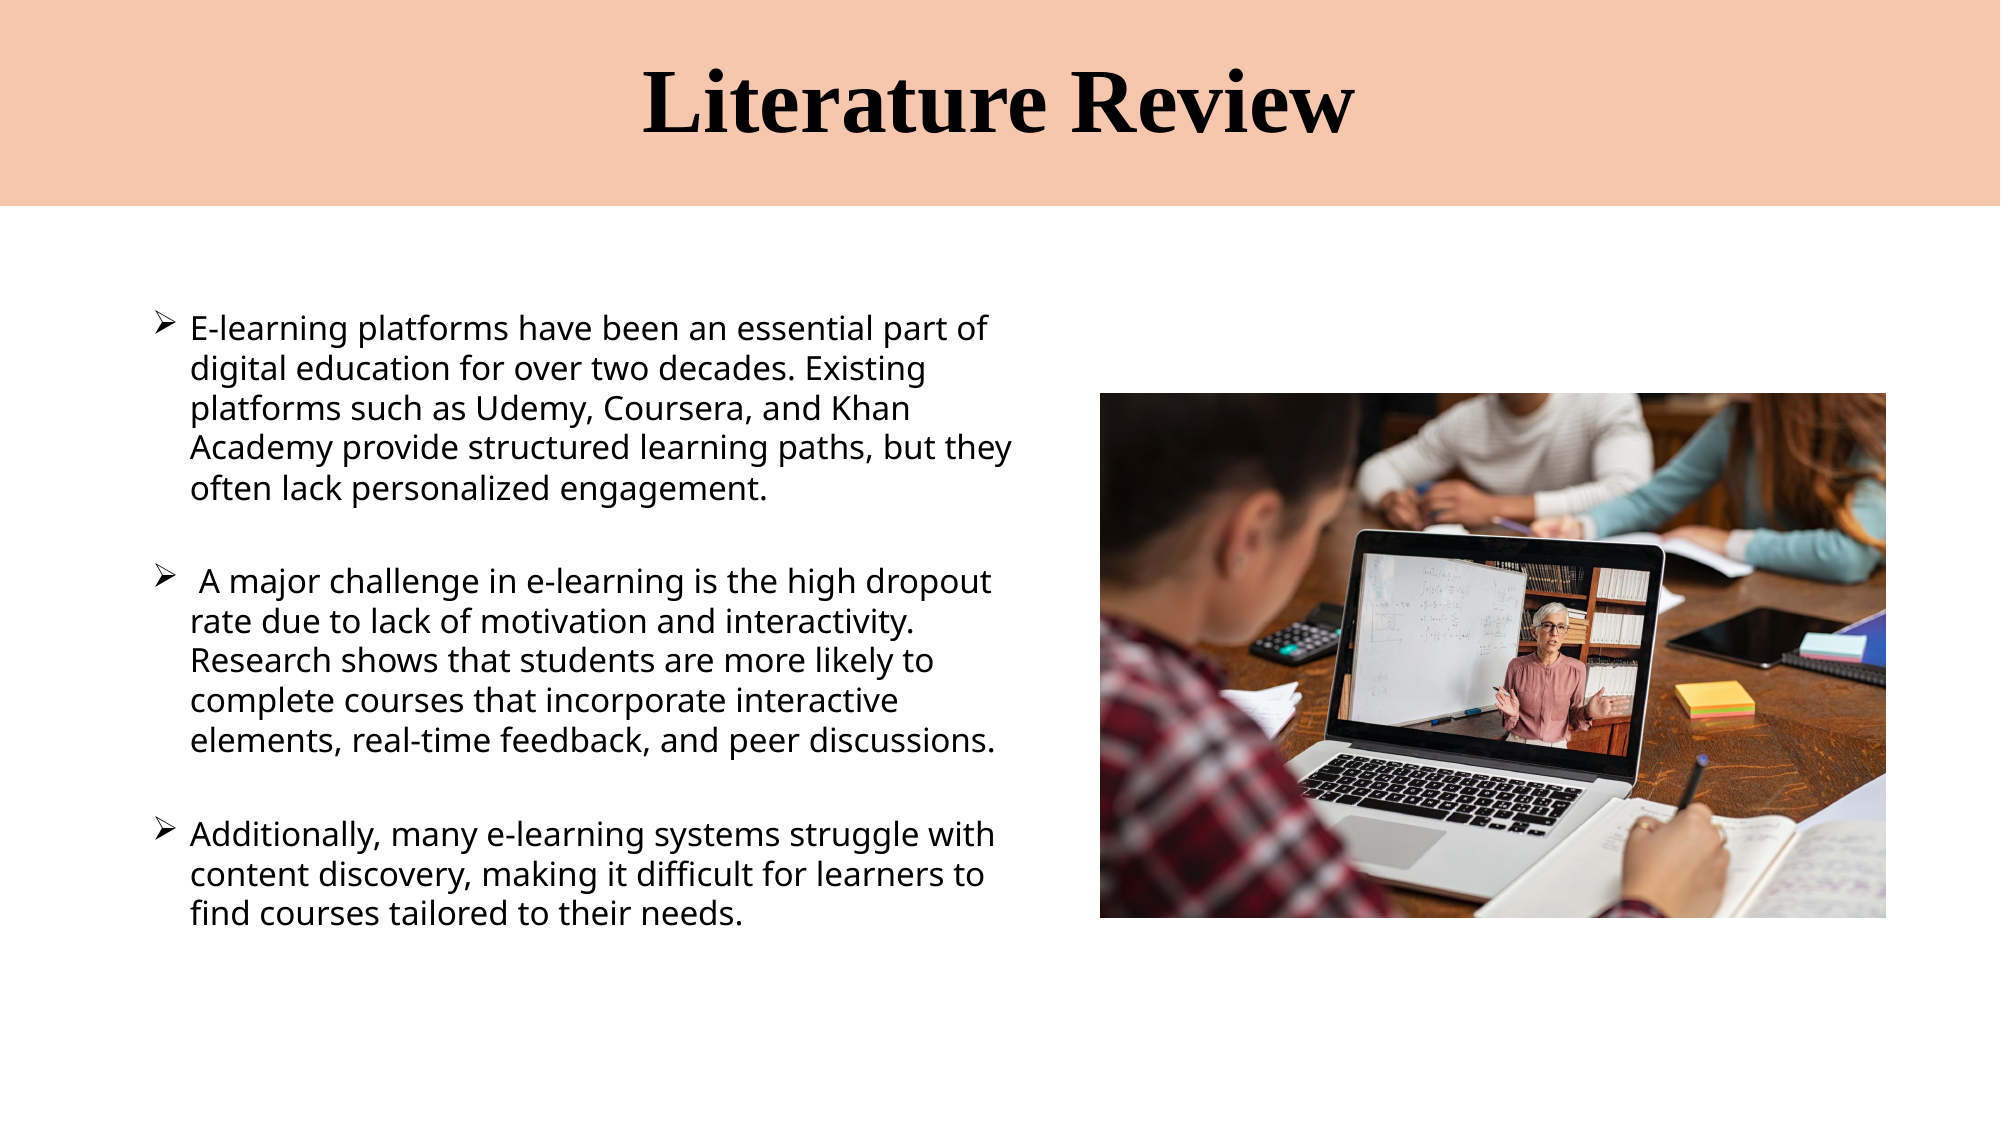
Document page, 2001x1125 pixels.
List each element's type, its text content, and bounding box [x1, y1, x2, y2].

picture [1099, 392, 1887, 918]
list E-learning platforms have been an essential part of digital education for over two decades. Existing platforms such as Udemy, Coursera, and Khan Academy provide structured learning paths, but they often lack personalized engagement. A major challenge in e-learning is the high dropout rate due to lack of motivation and interactivity. Research shows that students are more likely to complete courses that incorporate interactive elements, real-time feedback, and peer discussions. Additionally, many e-learning systems struggle with content discovery, making it difficult for learners to find courses tailored to their needs. [137, 299, 1051, 1014]
title Literature Review [0, 0, 2000, 206]
